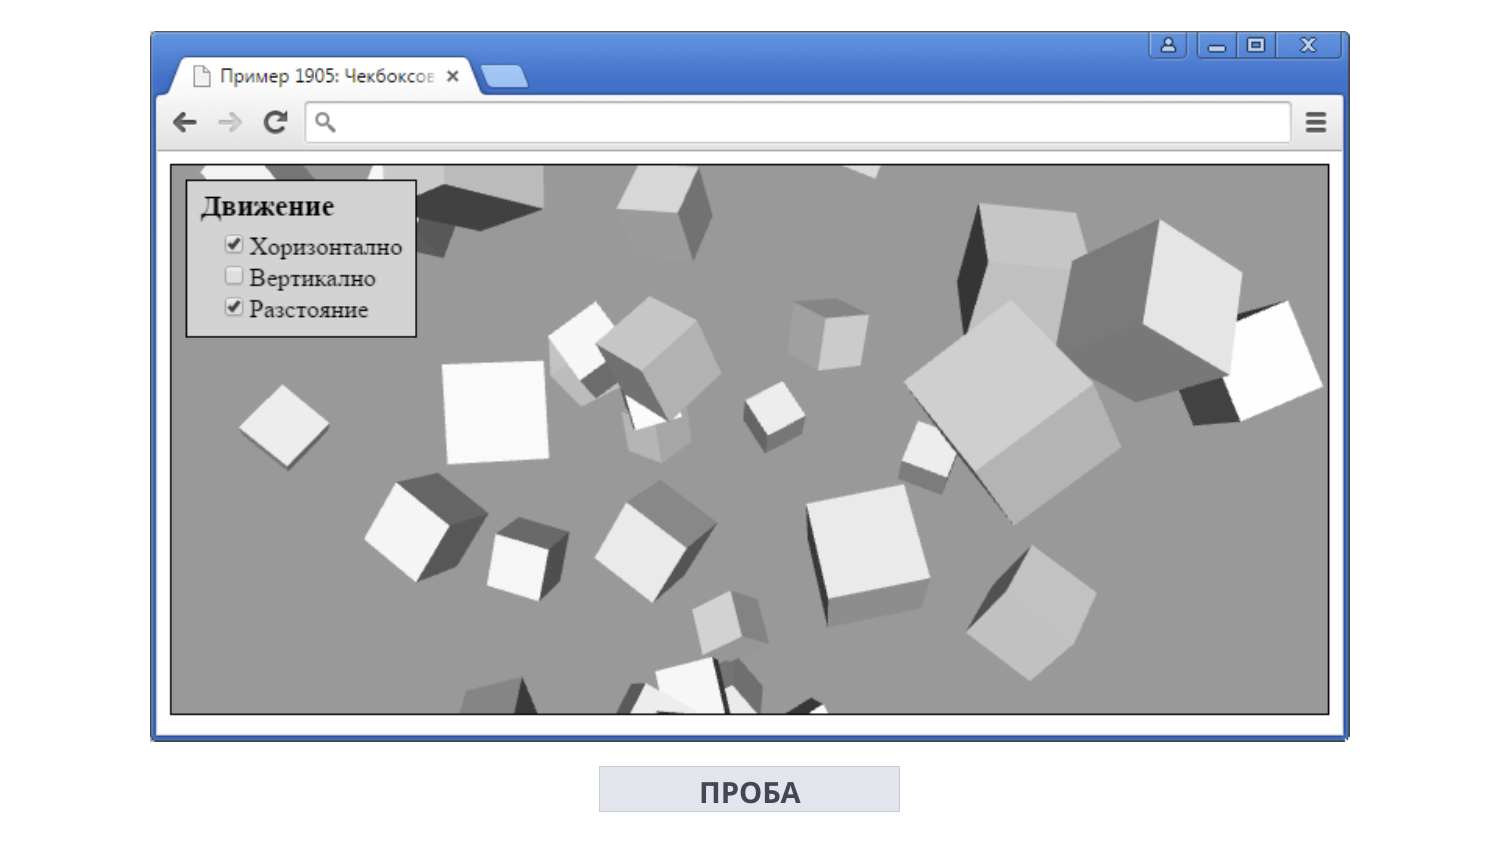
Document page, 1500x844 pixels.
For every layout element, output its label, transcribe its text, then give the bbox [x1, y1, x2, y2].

text_box ПРОБА [599, 766, 900, 812]
picture [149, 31, 1351, 742]
